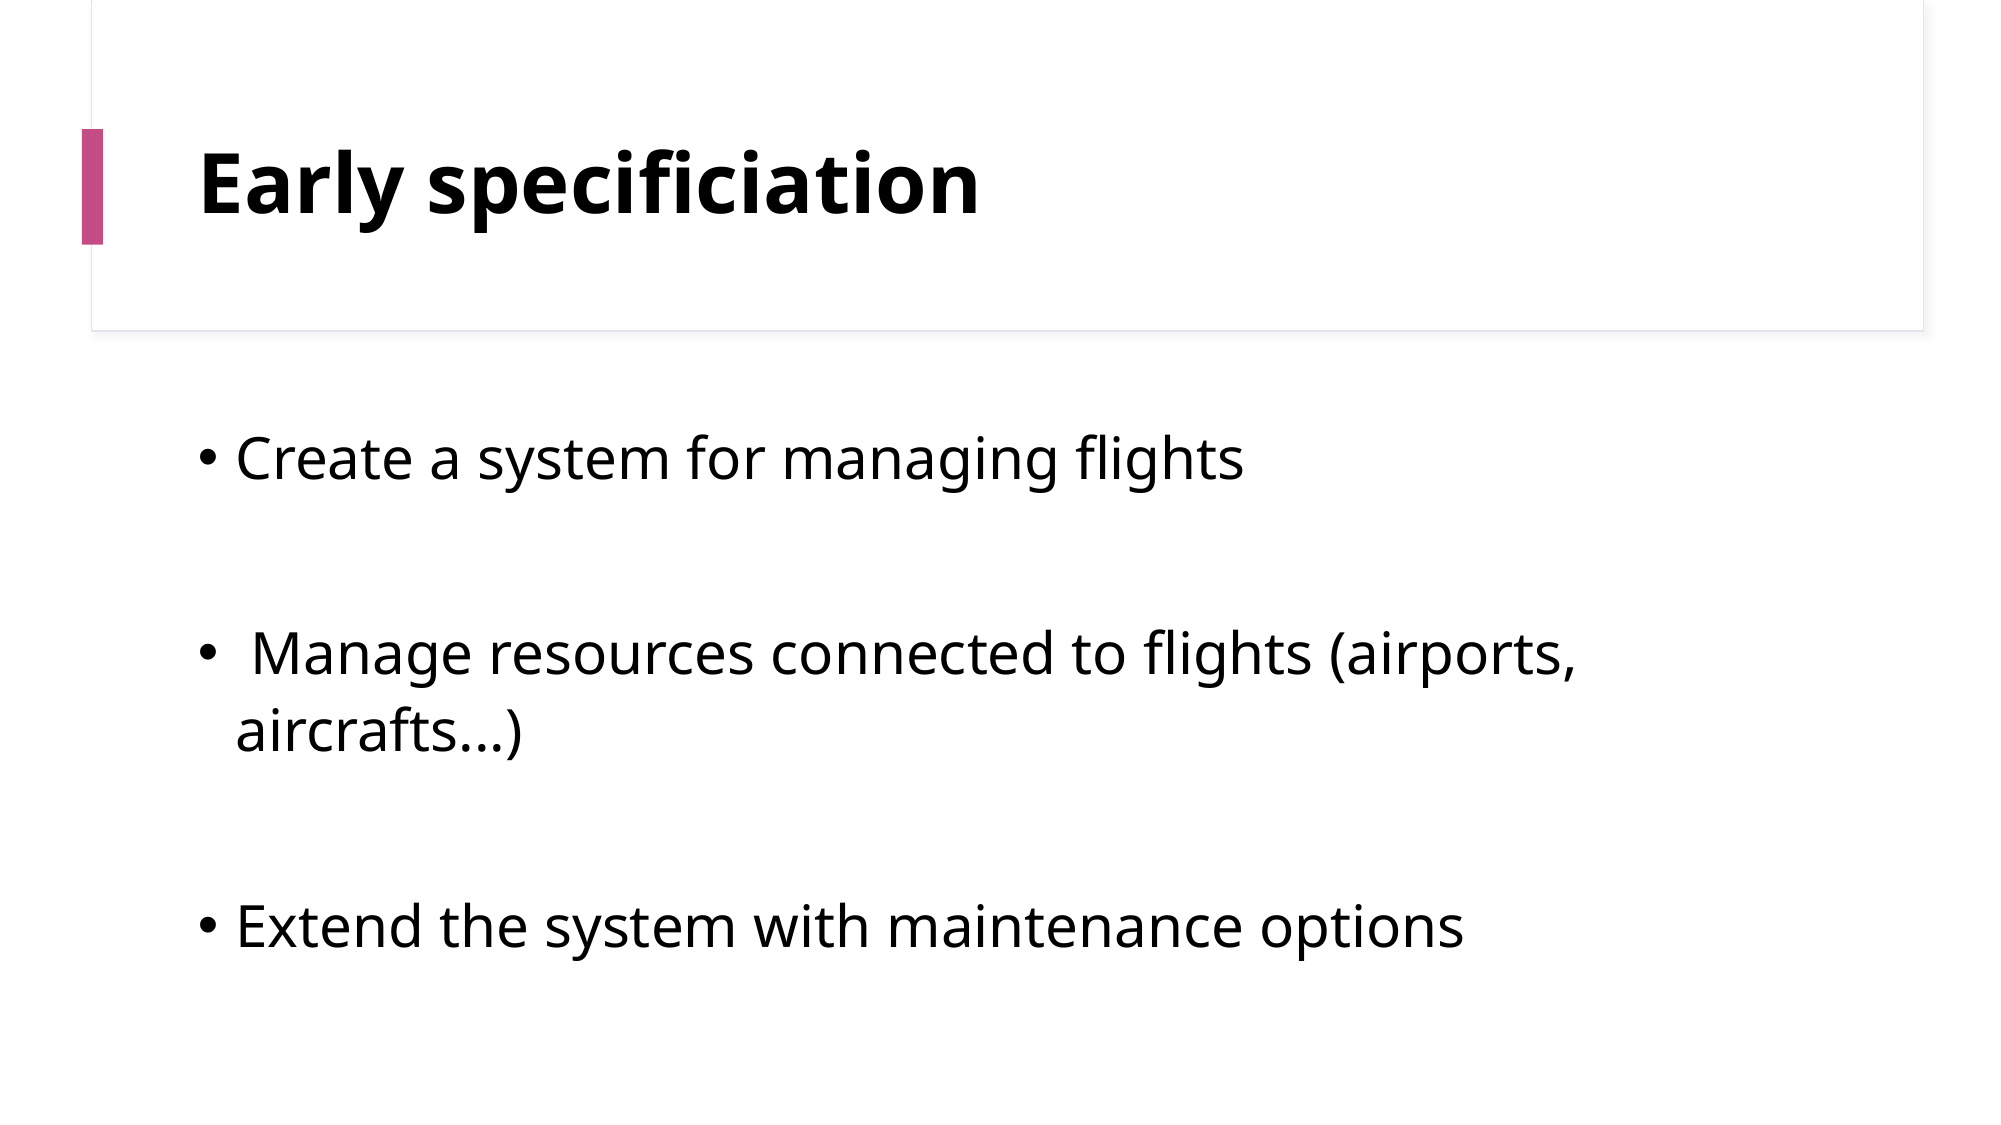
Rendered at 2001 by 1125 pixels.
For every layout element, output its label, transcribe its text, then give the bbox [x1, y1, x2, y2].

title Early specificiation [183, 90, 1851, 284]
list Create a system for managing flights Manage resources connected to flights (airports, aircrafts...) Extend the system with maintenance options [183, 406, 1851, 1013]
